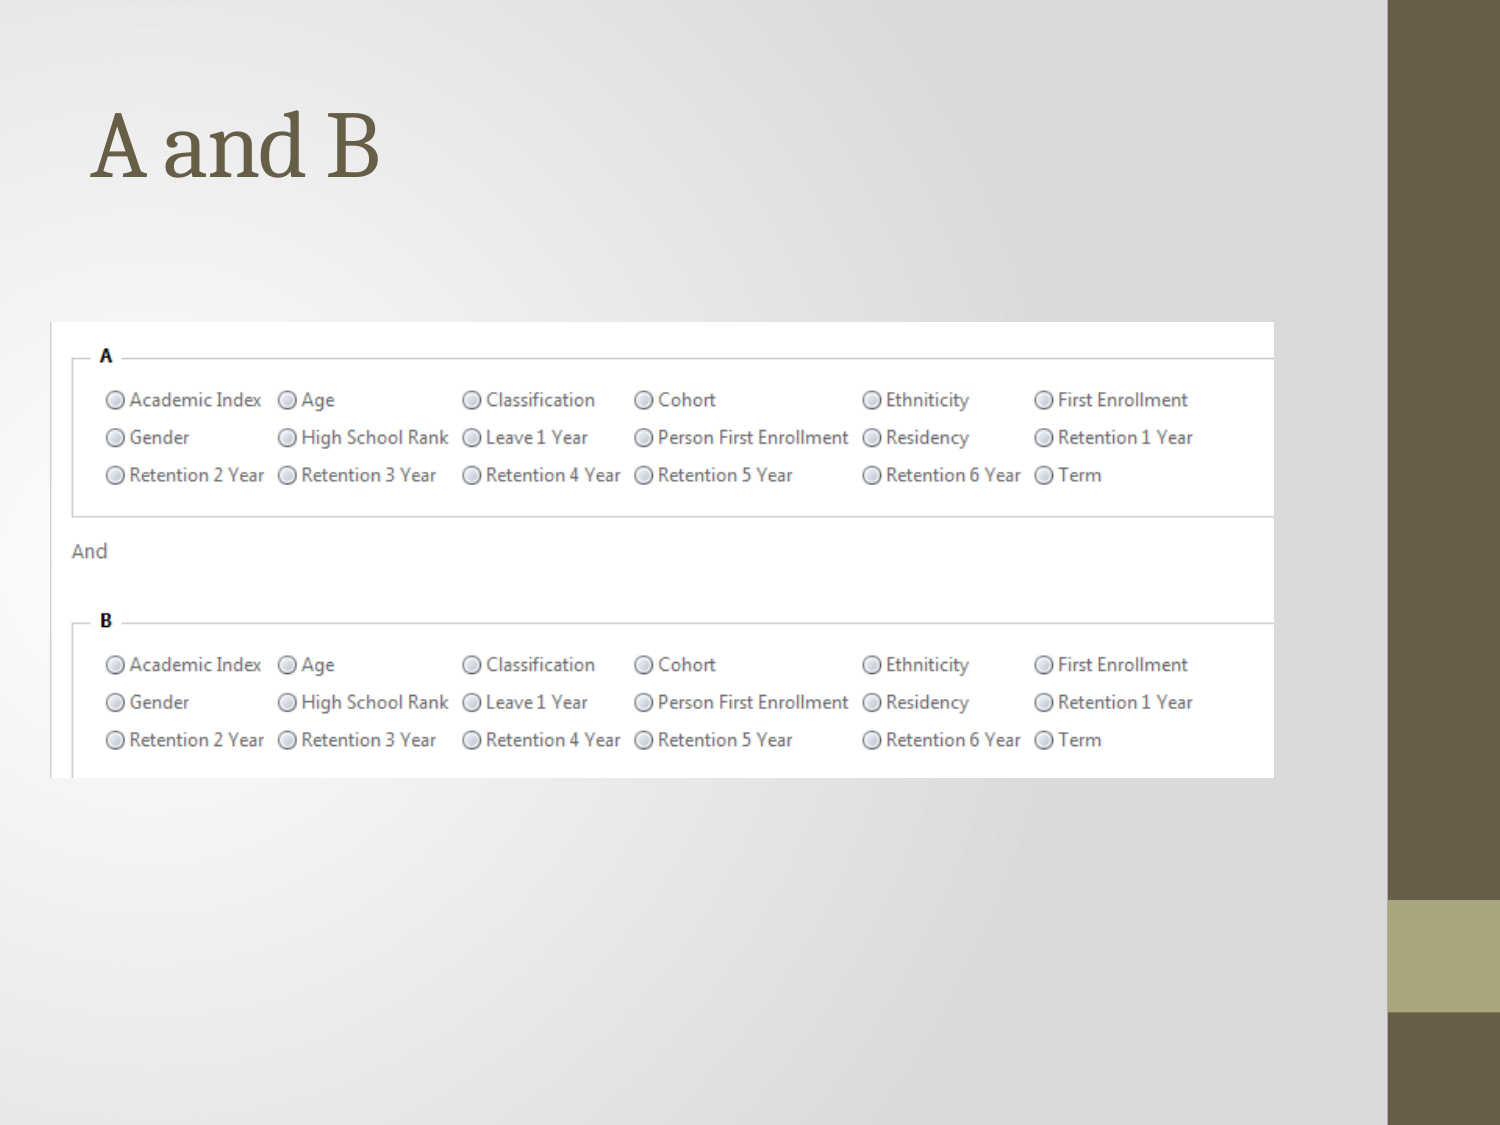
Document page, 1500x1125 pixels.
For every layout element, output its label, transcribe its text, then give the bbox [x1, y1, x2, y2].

title A and B [75, 45, 1325, 233]
picture [49, 322, 1274, 778]
